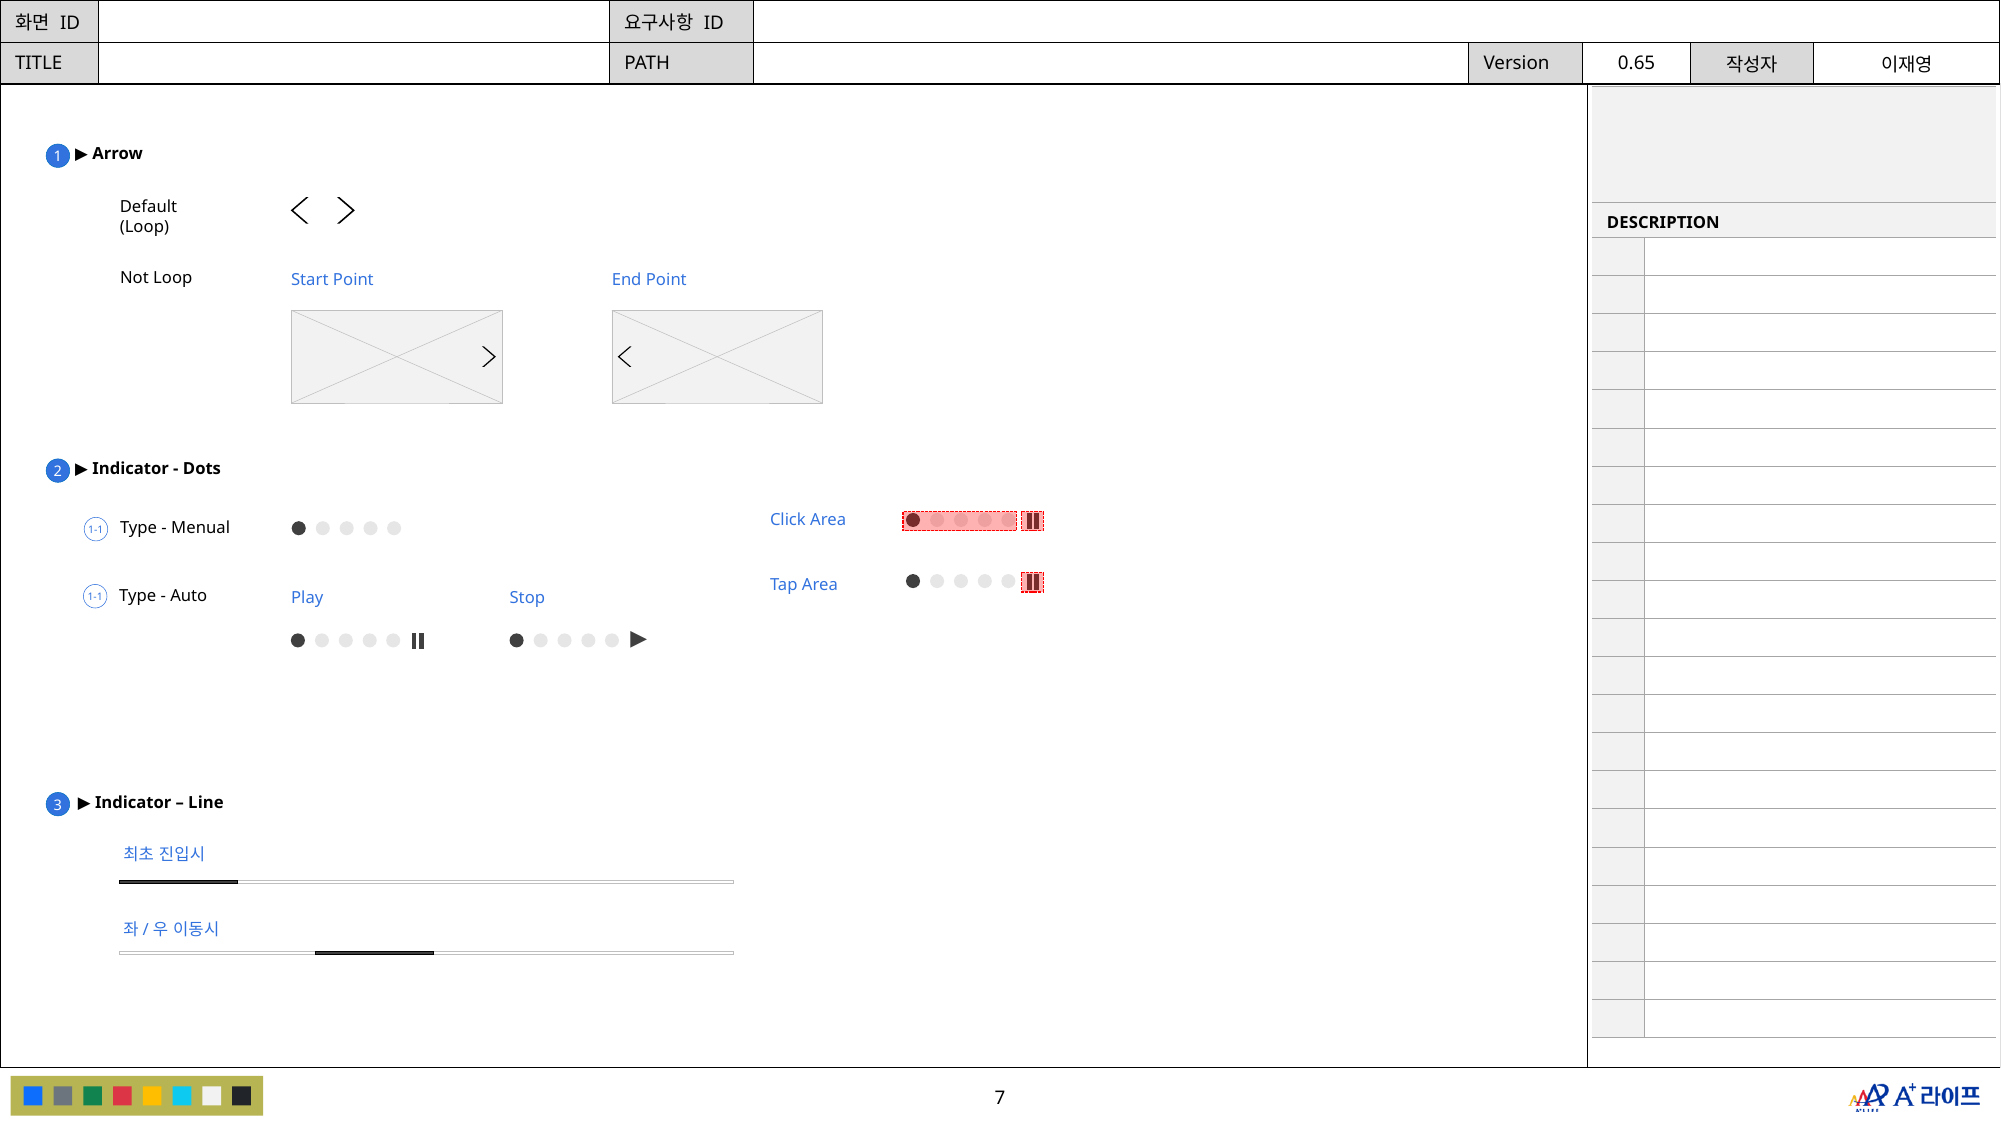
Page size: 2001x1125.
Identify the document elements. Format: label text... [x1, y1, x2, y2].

text_box Default (Loop) [119, 196, 196, 237]
text_box [902, 511, 1017, 532]
table_cell [1592, 962, 1644, 999]
table_cell [1645, 695, 1996, 732]
text_box 1-1 [83, 516, 109, 542]
text_box 최초 진입시 [123, 843, 219, 864]
table_cell [1592, 238, 1644, 275]
text_box Type - Auto [119, 584, 243, 605]
table_cell [1645, 809, 1996, 847]
table_cell [1592, 619, 1644, 656]
table_cell [1645, 733, 1996, 770]
table_cell [1592, 733, 1644, 770]
table_cell [1592, 924, 1644, 961]
text_box ▶ Indicator – Line [63, 784, 349, 819]
table_cell [1645, 1000, 1996, 1037]
table_cell [1645, 886, 1996, 923]
table_cell [1645, 467, 1996, 504]
table_cell [1645, 505, 1996, 542]
text_box Not Loop [119, 266, 219, 288]
table_cell [1592, 505, 1644, 542]
text_box ▶ Arrow [60, 135, 347, 170]
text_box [290, 197, 355, 224]
text_box 3 [45, 791, 71, 817]
table_cell [1592, 581, 1644, 618]
table_cell [1645, 543, 1996, 580]
table_cell [1592, 695, 1644, 732]
table_cell [1592, 657, 1644, 694]
text_box Tap Area [769, 573, 884, 594]
text_box [1021, 511, 1044, 532]
picture [1848, 1083, 1980, 1112]
table_cell [1645, 619, 1996, 656]
table_cell [1592, 848, 1644, 885]
table_cell [1645, 848, 1996, 885]
text_box 1-1 [82, 583, 109, 610]
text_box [291, 310, 503, 404]
table_cell [1592, 276, 1644, 313]
table_cell [1592, 314, 1644, 351]
text_box 좌/우 이동시 [123, 919, 238, 940]
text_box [290, 633, 422, 650]
table_cell [1592, 543, 1644, 580]
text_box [291, 521, 402, 536]
table_cell [1592, 809, 1644, 847]
text_box ▶ Indicator - Dots [60, 450, 347, 485]
table_cell [1592, 352, 1644, 389]
text_box Start Point [291, 268, 377, 290]
table_cell [1592, 429, 1644, 466]
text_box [119, 879, 734, 883]
table_cell [1592, 390, 1644, 428]
text_box Click Area [769, 508, 884, 529]
table_header [1592, 87, 1996, 202]
table_cell [1592, 1000, 1644, 1037]
text_box 2 [45, 457, 71, 484]
text_box [1021, 572, 1044, 593]
table_cell [1592, 771, 1644, 808]
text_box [509, 586, 661, 658]
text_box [905, 512, 1037, 529]
text_box 1 [45, 142, 71, 169]
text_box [905, 573, 1037, 590]
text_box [119, 951, 734, 955]
table_cell [1592, 886, 1644, 923]
table_cell [1645, 657, 1996, 694]
text_box Play [291, 586, 334, 607]
table_cell [1645, 238, 1996, 275]
table_cell [1645, 924, 1996, 961]
table_cell [1645, 581, 1996, 618]
table_cell [1592, 467, 1644, 504]
text_box Type - Menual [119, 517, 304, 538]
table_cell [1645, 314, 1996, 351]
text_box End Point [611, 268, 698, 290]
table_cell [1645, 771, 1996, 808]
table_cell [1645, 276, 1996, 313]
table_cell [1645, 962, 1996, 999]
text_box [611, 310, 823, 404]
table_cell [1645, 352, 1996, 389]
table_cell [1645, 390, 1996, 428]
table_cell [1645, 429, 1996, 466]
table_cell DESCRIPTION [1592, 203, 1996, 237]
